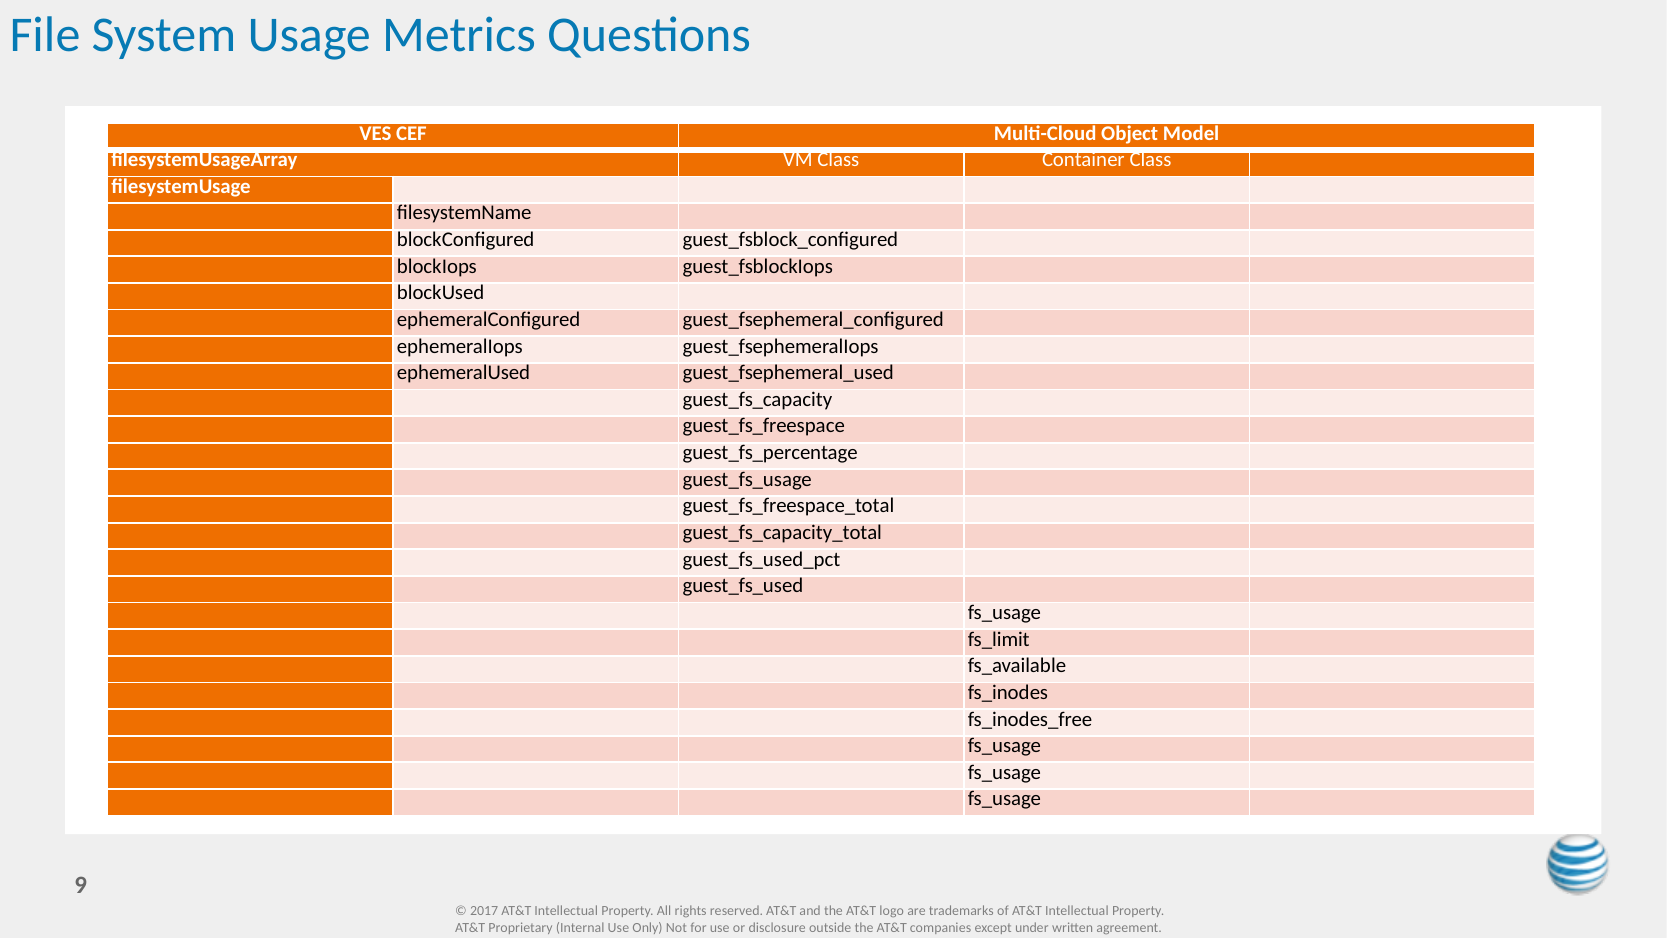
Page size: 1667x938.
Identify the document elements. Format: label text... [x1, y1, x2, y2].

table_cell [965, 470, 1249, 495]
table_cell [394, 710, 678, 735]
table_cell [108, 417, 392, 442]
table_cell [1250, 390, 1534, 415]
table_cell [965, 444, 1249, 468]
table_cell [108, 524, 392, 548]
table_cell [679, 737, 963, 761]
table_cell [1250, 790, 1534, 815]
table_cell guest_fsephemeral_configured [679, 310, 963, 335]
table_cell [108, 204, 392, 229]
table_cell blockConfigured [394, 231, 678, 255]
table_cell [1250, 683, 1534, 708]
table_cell [1250, 603, 1534, 628]
table_cell [1250, 204, 1534, 229]
table_cell guest_fsephemeralIops [679, 337, 963, 362]
table_cell filesystemUsageArray [108, 153, 678, 176]
table_cell [965, 497, 1249, 522]
table_cell guest_fs_capacity [679, 390, 963, 415]
table_cell fs_inodes [965, 683, 1249, 708]
table_cell [965, 337, 1249, 362]
table_cell [679, 284, 963, 309]
table_cell [108, 284, 392, 309]
list [65, 106, 1602, 835]
table_cell [965, 284, 1249, 309]
table_cell [965, 417, 1249, 442]
table_cell ephemeralConfigured [394, 310, 678, 335]
table_cell fs_usage [965, 790, 1249, 815]
table_cell [394, 603, 678, 628]
table_cell [1250, 310, 1534, 335]
table_cell guest_fs_percentage [679, 444, 963, 468]
table_cell guest_fsblock_configured [679, 231, 963, 255]
table_cell [1250, 737, 1534, 761]
table_cell guest_fs_capacity_total [679, 524, 963, 548]
table_cell [1250, 657, 1534, 682]
table_cell ephemeralUsed [394, 364, 678, 389]
table_cell [108, 364, 392, 389]
table_cell [965, 231, 1249, 255]
table_cell [965, 390, 1249, 415]
table_cell [1250, 153, 1534, 176]
table_cell [394, 790, 678, 815]
table_cell [1250, 364, 1534, 389]
table_cell [108, 603, 392, 628]
table_cell [108, 657, 392, 682]
table_cell [965, 257, 1249, 282]
table_cell [965, 550, 1249, 575]
table_cell [394, 737, 678, 761]
table_cell guest_fs_freespace [679, 417, 963, 442]
table_cell VM Class [679, 153, 963, 176]
table_cell [1250, 710, 1534, 735]
table_cell [1250, 284, 1534, 309]
table_cell [1250, 470, 1534, 495]
table_cell [965, 204, 1249, 229]
table_cell [679, 603, 963, 628]
table_cell [394, 444, 678, 468]
table_cell [394, 657, 678, 682]
title File System Usage Metrics Questions [9, 1, 1469, 107]
table_cell [679, 683, 963, 708]
table_cell guest_fs_usage [679, 470, 963, 495]
table_cell [1250, 497, 1534, 522]
table_cell [1250, 550, 1534, 575]
table_cell [108, 310, 392, 335]
table_cell [1250, 524, 1534, 548]
table_cell blockIops [394, 257, 678, 282]
table_cell [394, 177, 678, 202]
table_cell [108, 470, 392, 495]
table_cell fs_usage [965, 603, 1249, 628]
footer © 2017 AT&T Intellectual Property. All rights reserved. AT&T and the AT&T logo are trademarks of AT&T Intellectual Property. AT&T Proprietary (Internal Use Only) Not for use or disclosure outside the AT&T companies except under written agreement. [440, 894, 1493, 934]
table_cell [108, 497, 392, 522]
table_cell [108, 737, 392, 761]
table_cell filesystemName [394, 204, 678, 229]
table_cell [679, 657, 963, 682]
table_cell guest_fsephemeral_used [679, 364, 963, 389]
table_cell [394, 390, 678, 415]
table_cell fs_usage [965, 737, 1249, 761]
table_cell [965, 177, 1249, 202]
table_cell Container Class [965, 153, 1249, 176]
table_cell ephemeralIops [394, 337, 678, 362]
table_cell [108, 257, 392, 282]
table_cell [394, 524, 678, 548]
table_cell [679, 630, 963, 655]
table_cell [108, 337, 392, 362]
table_cell guest_fsblockIops [679, 257, 963, 282]
table_cell [1250, 630, 1534, 655]
table_cell fs_available [965, 657, 1249, 682]
table_cell [394, 683, 678, 708]
table_cell fs_limit [965, 630, 1249, 655]
table_cell [394, 497, 678, 522]
table_cell [108, 550, 392, 575]
table_header VES CEF [108, 124, 678, 147]
table_cell [108, 790, 392, 815]
table_cell [394, 577, 678, 602]
table_cell [394, 550, 678, 575]
table_cell [679, 204, 963, 229]
table_cell [1250, 337, 1534, 362]
slide_number 9 [59, 861, 121, 906]
table_cell [965, 577, 1249, 602]
table_cell [1250, 417, 1534, 442]
table_cell [108, 763, 392, 788]
table_cell [1250, 177, 1534, 202]
picture [0, 0, 1667, 938]
table_cell [394, 630, 678, 655]
table_cell guest_fs_freespace_total [679, 497, 963, 522]
table_cell [394, 470, 678, 495]
table_cell [1250, 257, 1534, 282]
table_cell [108, 630, 392, 655]
table_cell [108, 577, 392, 602]
table_cell [1250, 577, 1534, 602]
table_cell fs_usage [965, 763, 1249, 788]
table_cell [965, 310, 1249, 335]
table_cell [679, 763, 963, 788]
table_cell blockUsed [394, 284, 678, 309]
table_cell filesystemUsage [108, 177, 392, 202]
table_cell [108, 710, 392, 735]
table_cell [1250, 763, 1534, 788]
table_header Multi-Cloud Object Model [679, 124, 1534, 147]
table_cell [108, 231, 392, 255]
table_cell [1250, 444, 1534, 468]
table_cell [965, 364, 1249, 389]
table_cell [108, 390, 392, 415]
table_cell [679, 710, 963, 735]
table_cell guest_fs_used [679, 577, 963, 602]
table_cell [679, 177, 963, 202]
table_cell [679, 790, 963, 815]
table_cell [108, 683, 392, 708]
table_cell guest_fs_used_pct [679, 550, 963, 575]
table_cell [394, 763, 678, 788]
table_cell fs_inodes_free [965, 710, 1249, 735]
table_cell [108, 444, 392, 468]
table_cell [965, 524, 1249, 548]
table_cell [1250, 231, 1534, 255]
table_cell [394, 417, 678, 442]
